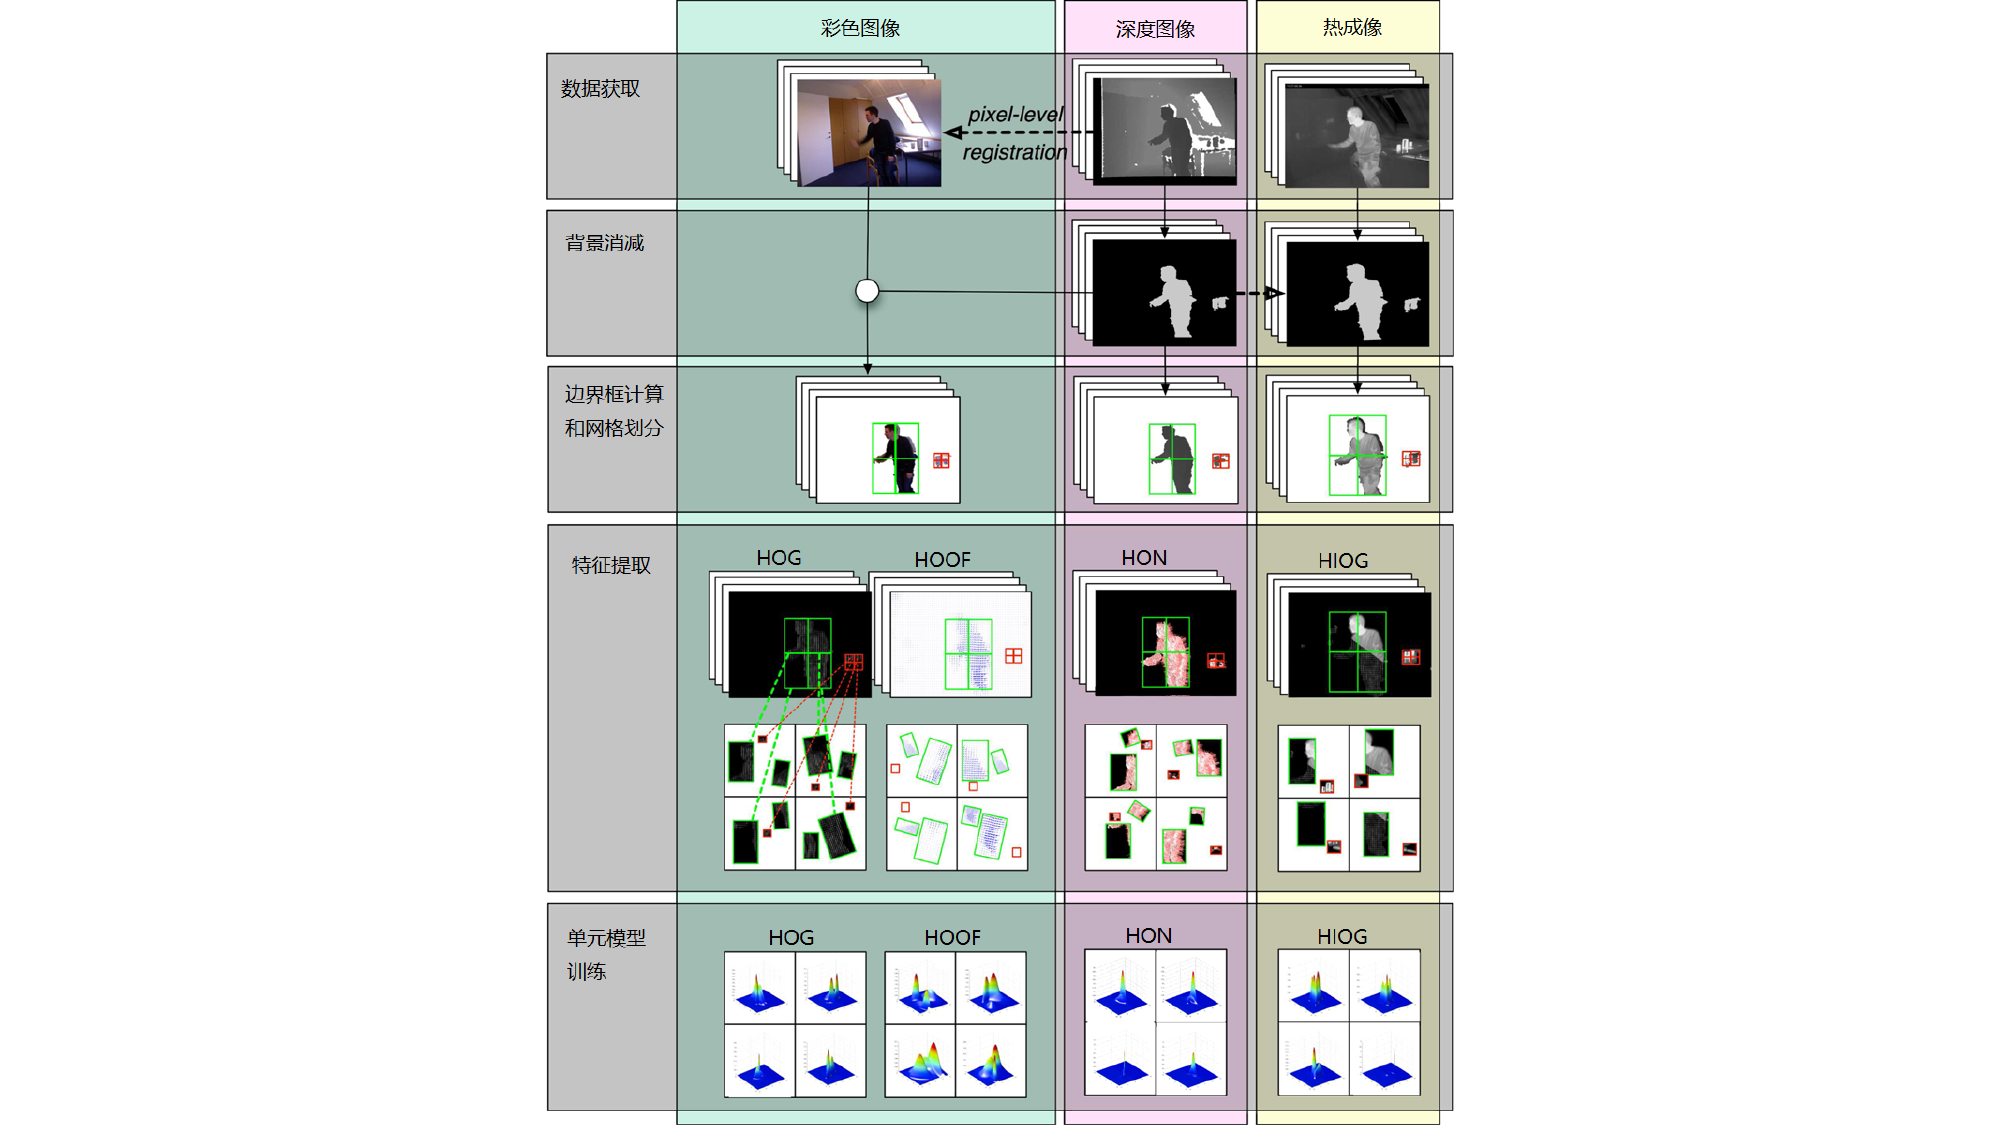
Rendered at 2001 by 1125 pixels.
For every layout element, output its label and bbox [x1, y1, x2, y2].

picture [546, 0, 1454, 1125]
